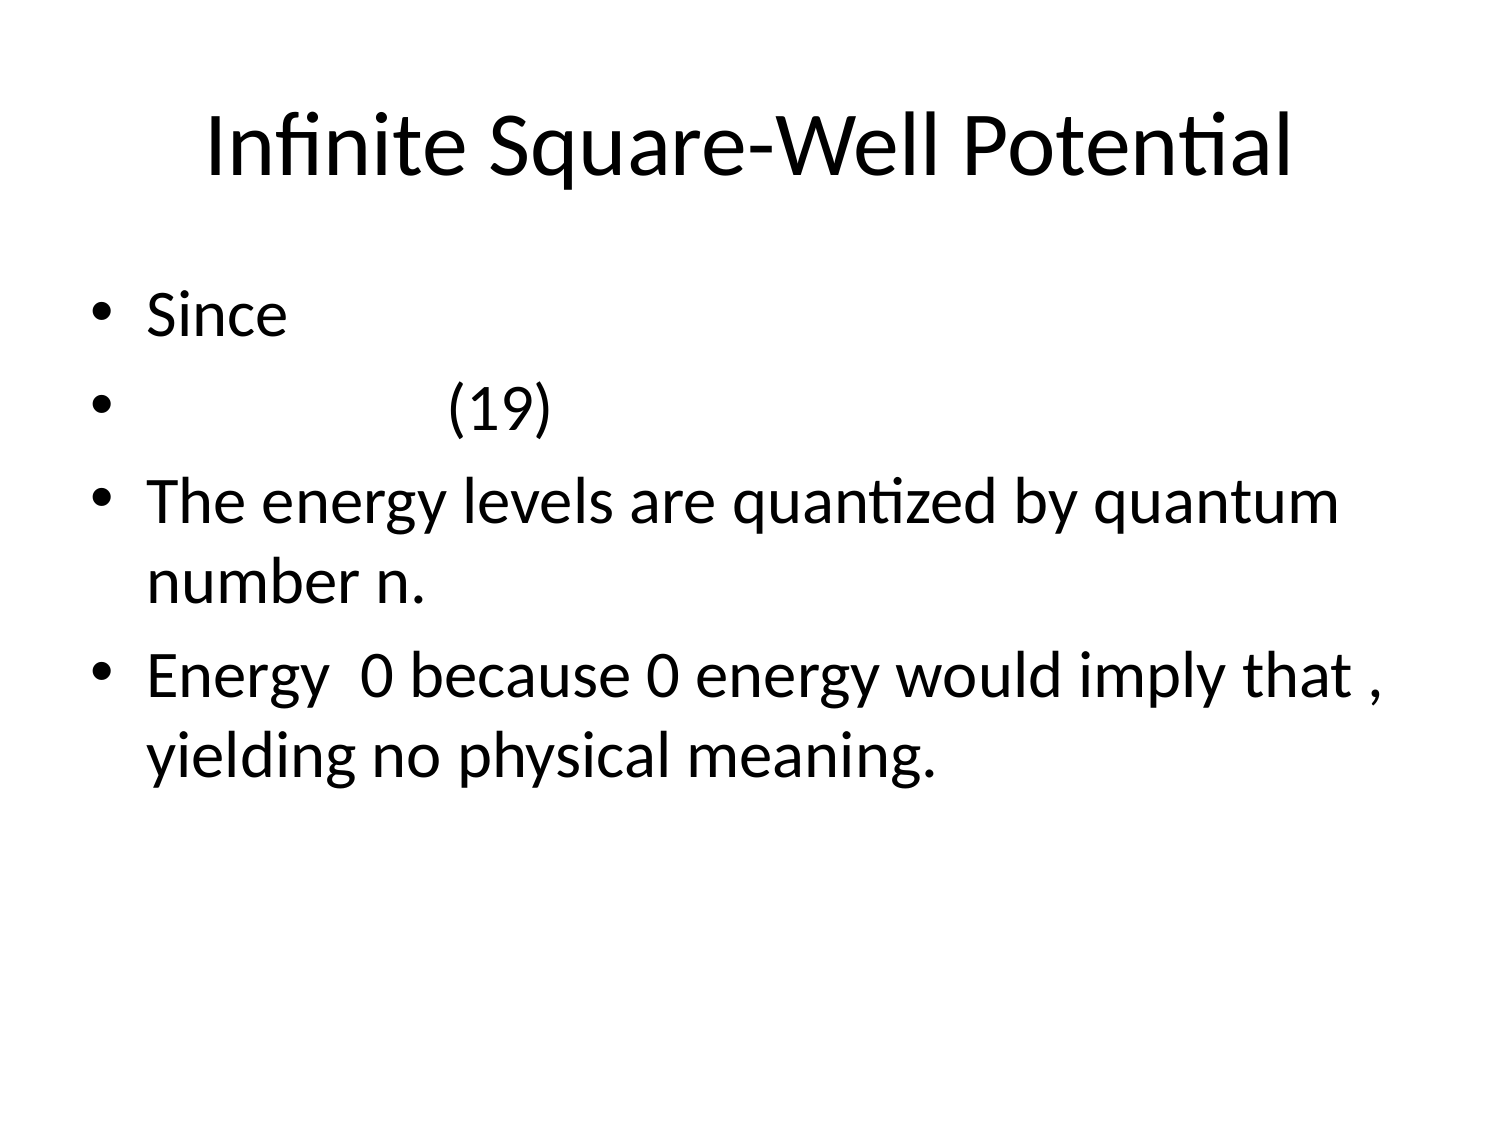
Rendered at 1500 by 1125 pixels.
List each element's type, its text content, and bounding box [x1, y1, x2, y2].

title Infinite Square-Well Potential [75, 45, 1425, 233]
